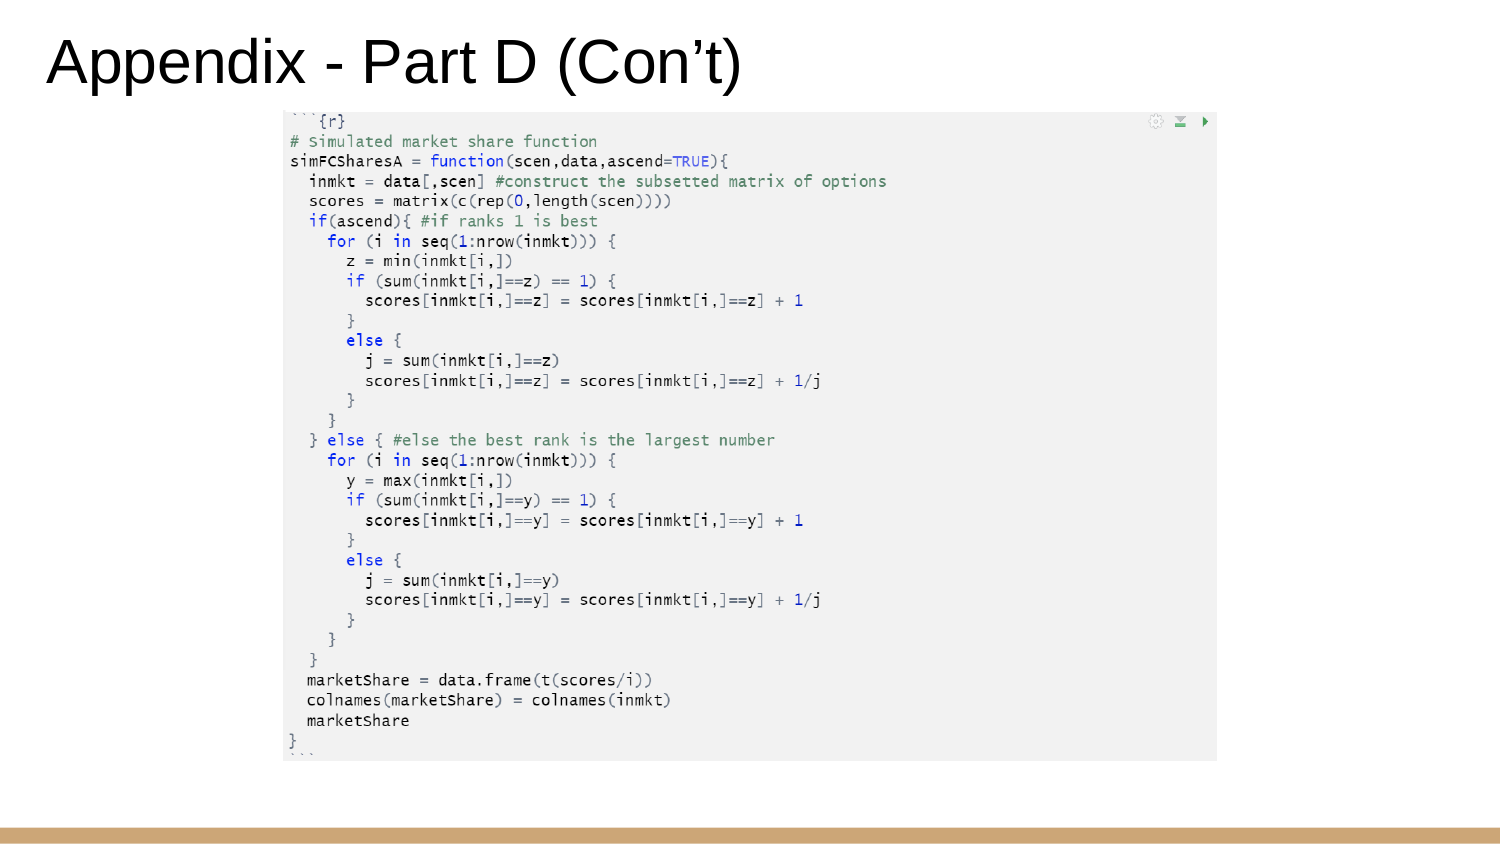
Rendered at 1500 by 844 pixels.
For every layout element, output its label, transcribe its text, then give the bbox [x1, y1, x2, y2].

title Appendix - Part D (Con’t) [31, 16, 1500, 111]
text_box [283, 110, 1217, 761]
